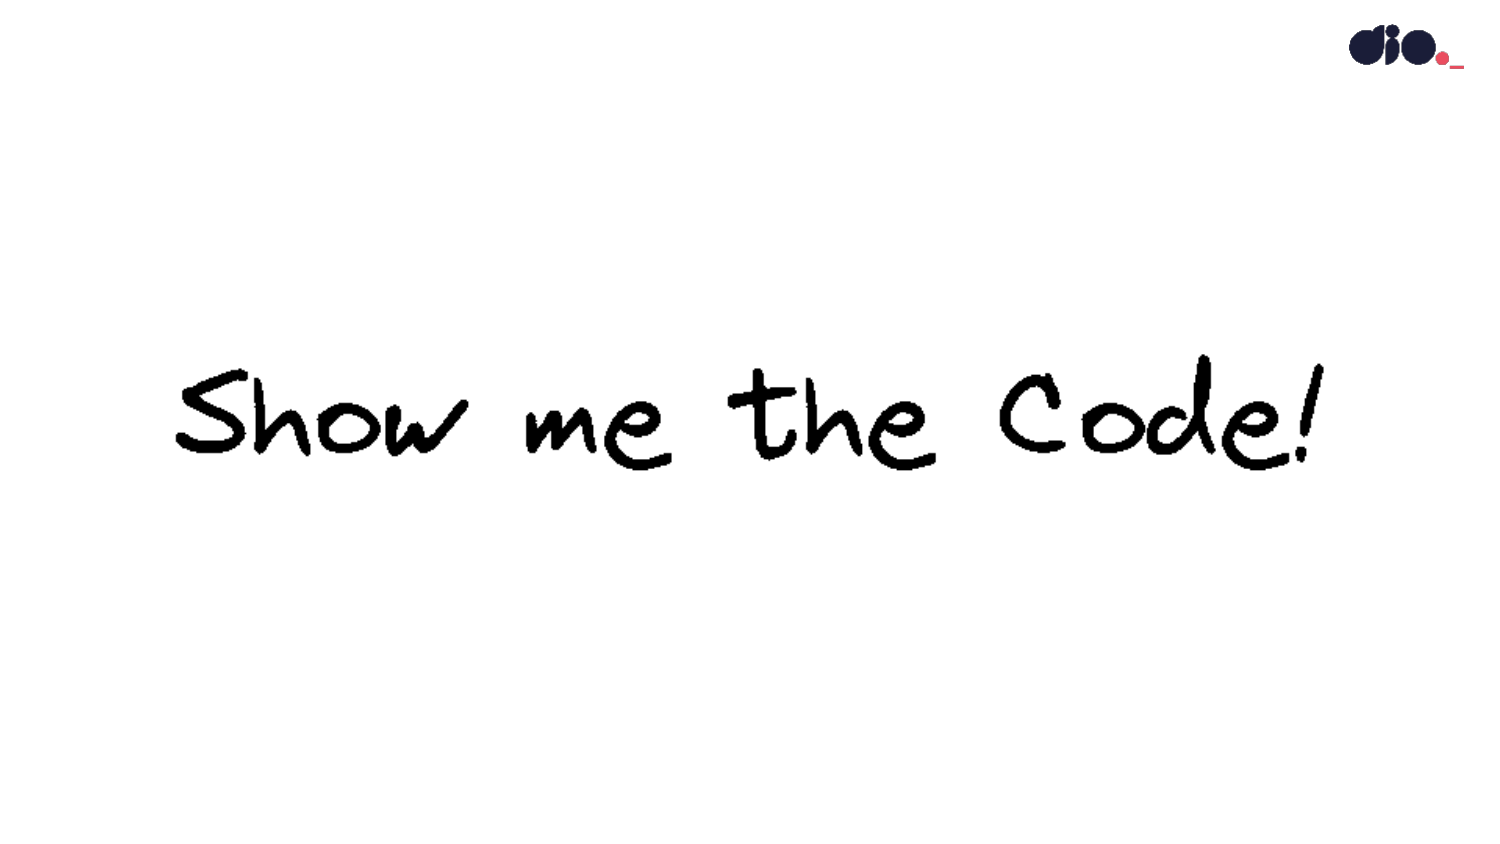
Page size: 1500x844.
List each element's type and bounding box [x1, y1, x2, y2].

picture [1334, 15, 1474, 78]
picture [159, 327, 1341, 516]
